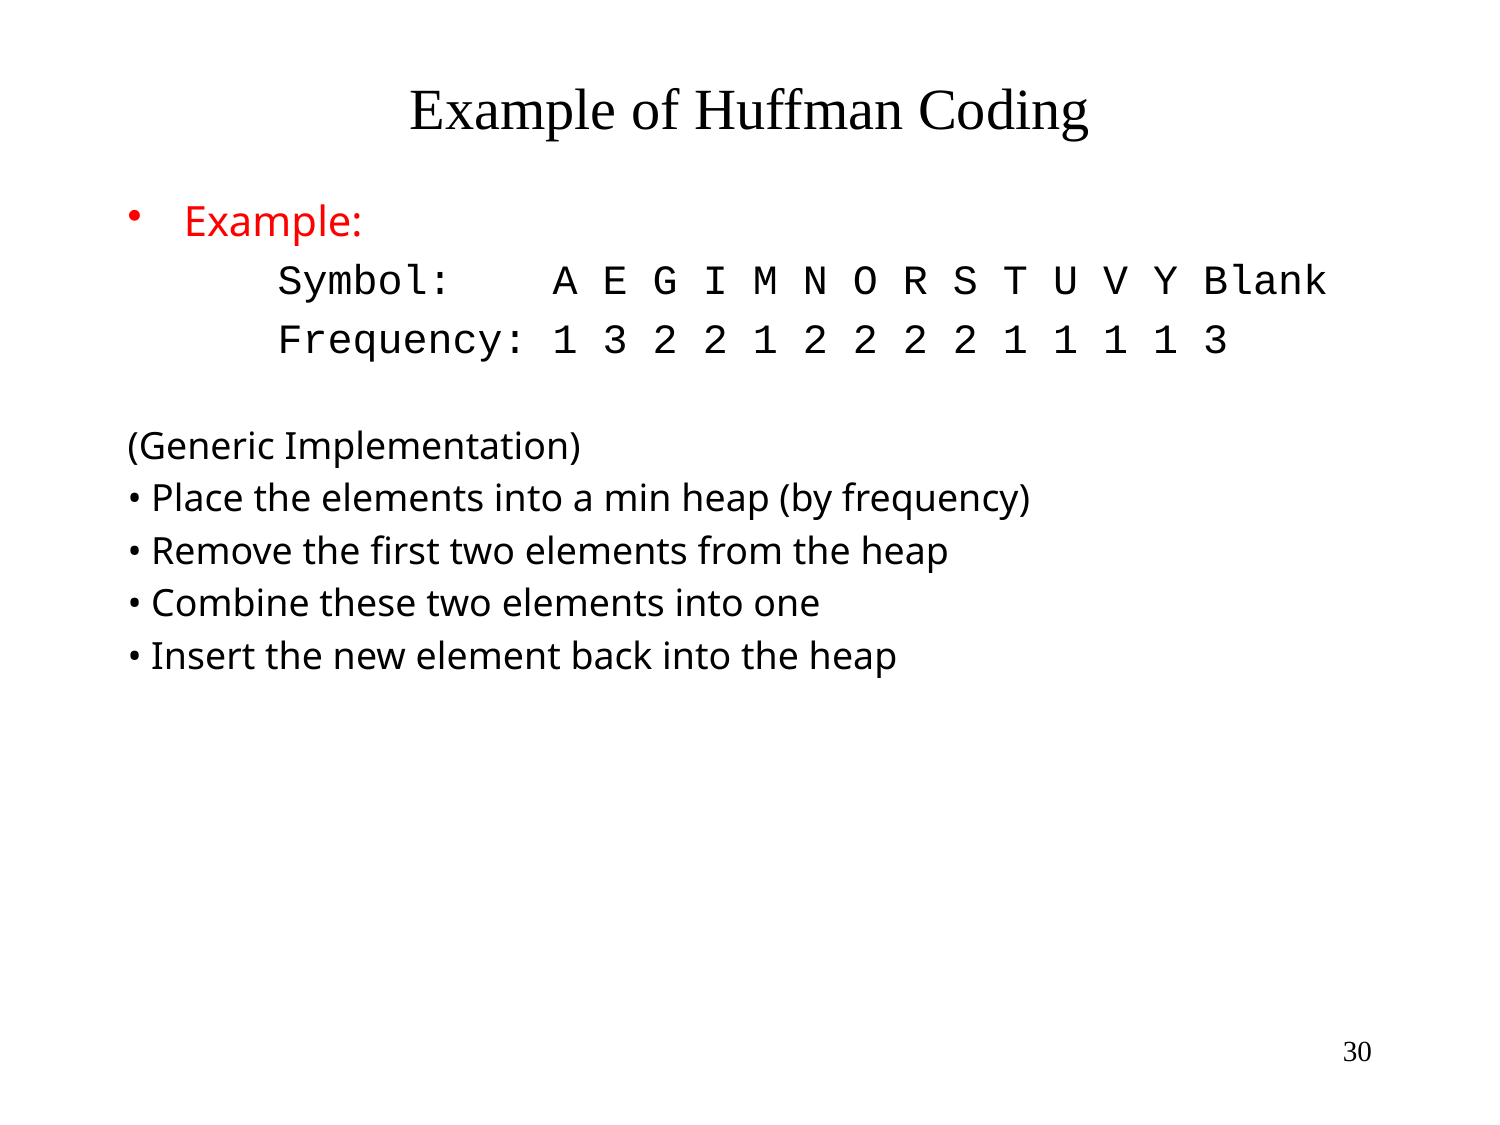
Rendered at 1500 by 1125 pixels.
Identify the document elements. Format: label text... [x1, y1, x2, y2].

slide_number 30 [1074, 1025, 1388, 1100]
list Example: Symbol: A E G I M N O R S T U V Y Blank Frequency: 1 3 2 2 1 2 2 2 2 1 1 1 1 3 (Generic Implementation) • Place the elements into a min heap (by frequency) • Remove the first two elements from the heap • Combine these two elements into one • Insert the new element back into the heap [112, 187, 1388, 1000]
title Example of Huffman Coding [112, 62, 1388, 150]
